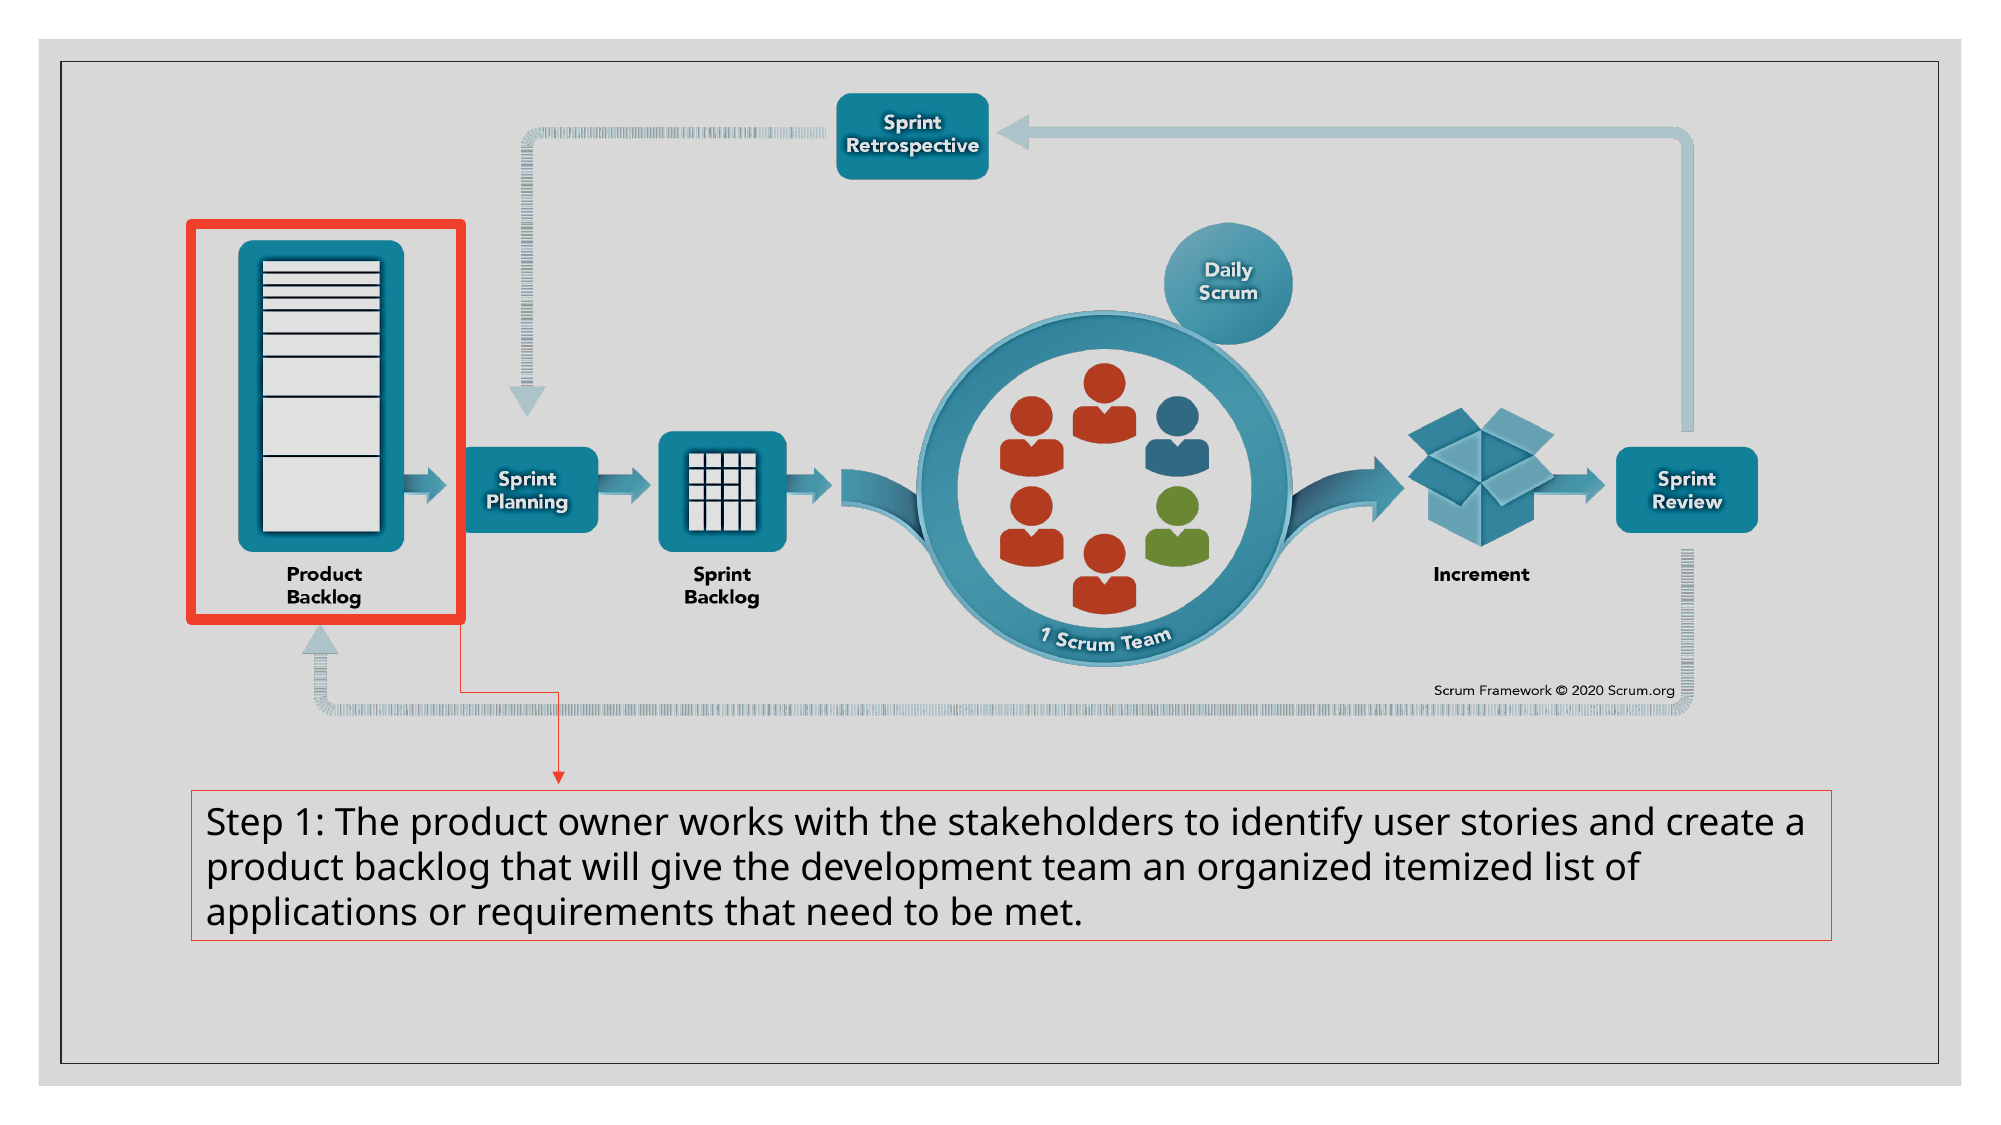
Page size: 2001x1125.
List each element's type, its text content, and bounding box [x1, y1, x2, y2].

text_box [417, 643, 602, 741]
picture [191, 19, 1805, 784]
text_box Step 1: The product owner works with the stakeholders to identify user stories and create a product backlog that will give the development team an organized itemized list of applications or requirements that need to be met. [191, 790, 1832, 941]
